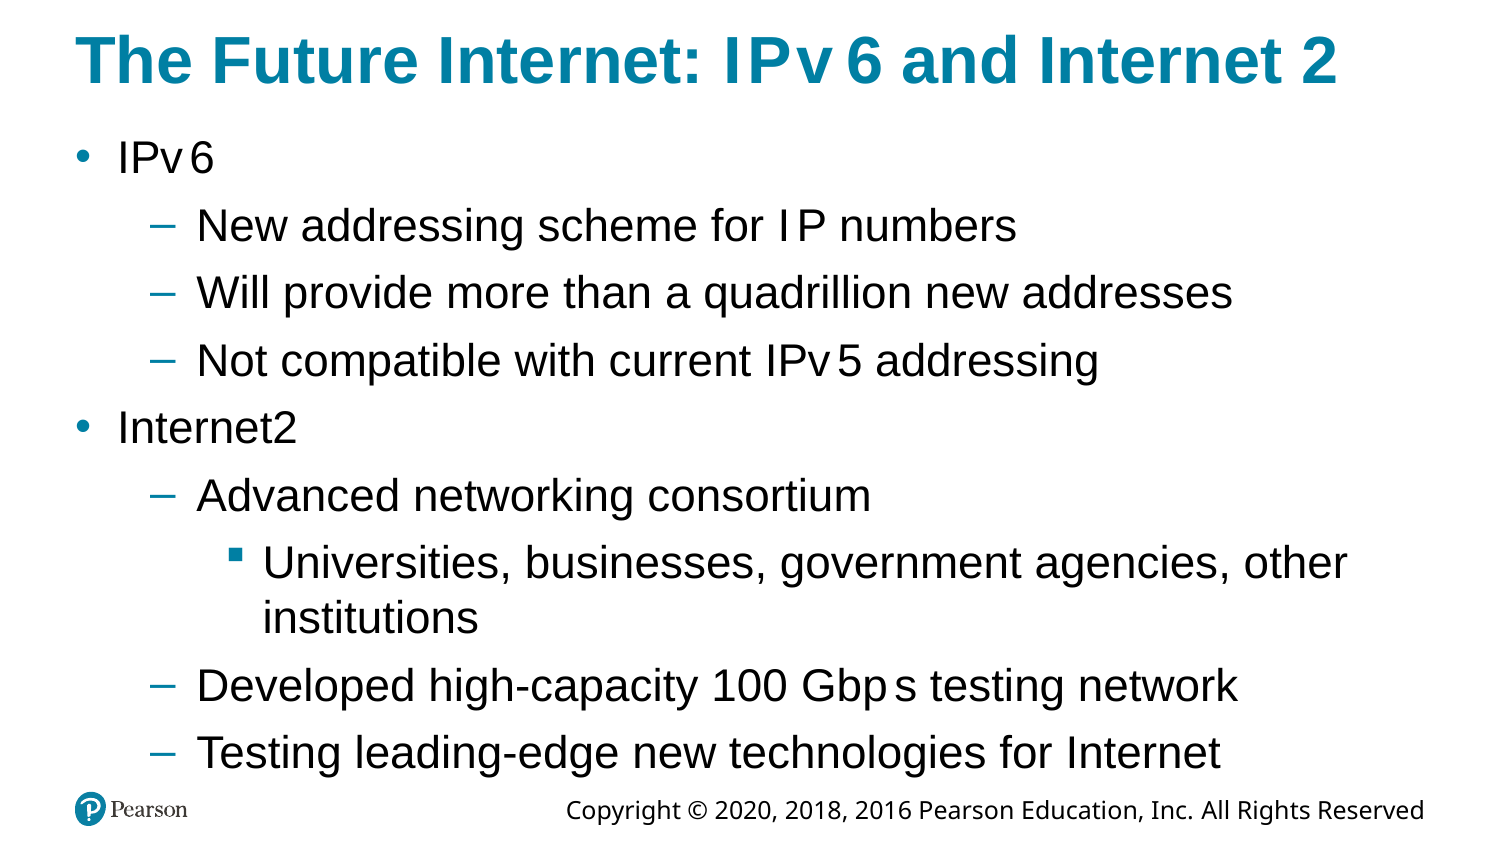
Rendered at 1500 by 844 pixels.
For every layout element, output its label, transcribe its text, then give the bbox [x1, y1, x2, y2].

list I P v 6 New addressing scheme for I P numbers Will provide more than a quadrillion new addresses Not compatible with current I P v 5 addressing Internet2 Advanced networking consortium Universities, businesses, government agencies, other institutions Developed high-capacity 100 G b p s testing network Testing leading-edge new technologies for Internet [75, 128, 1425, 779]
title The Future Internet: I P v 6 and Internet 2 [75, 0, 1425, 97]
